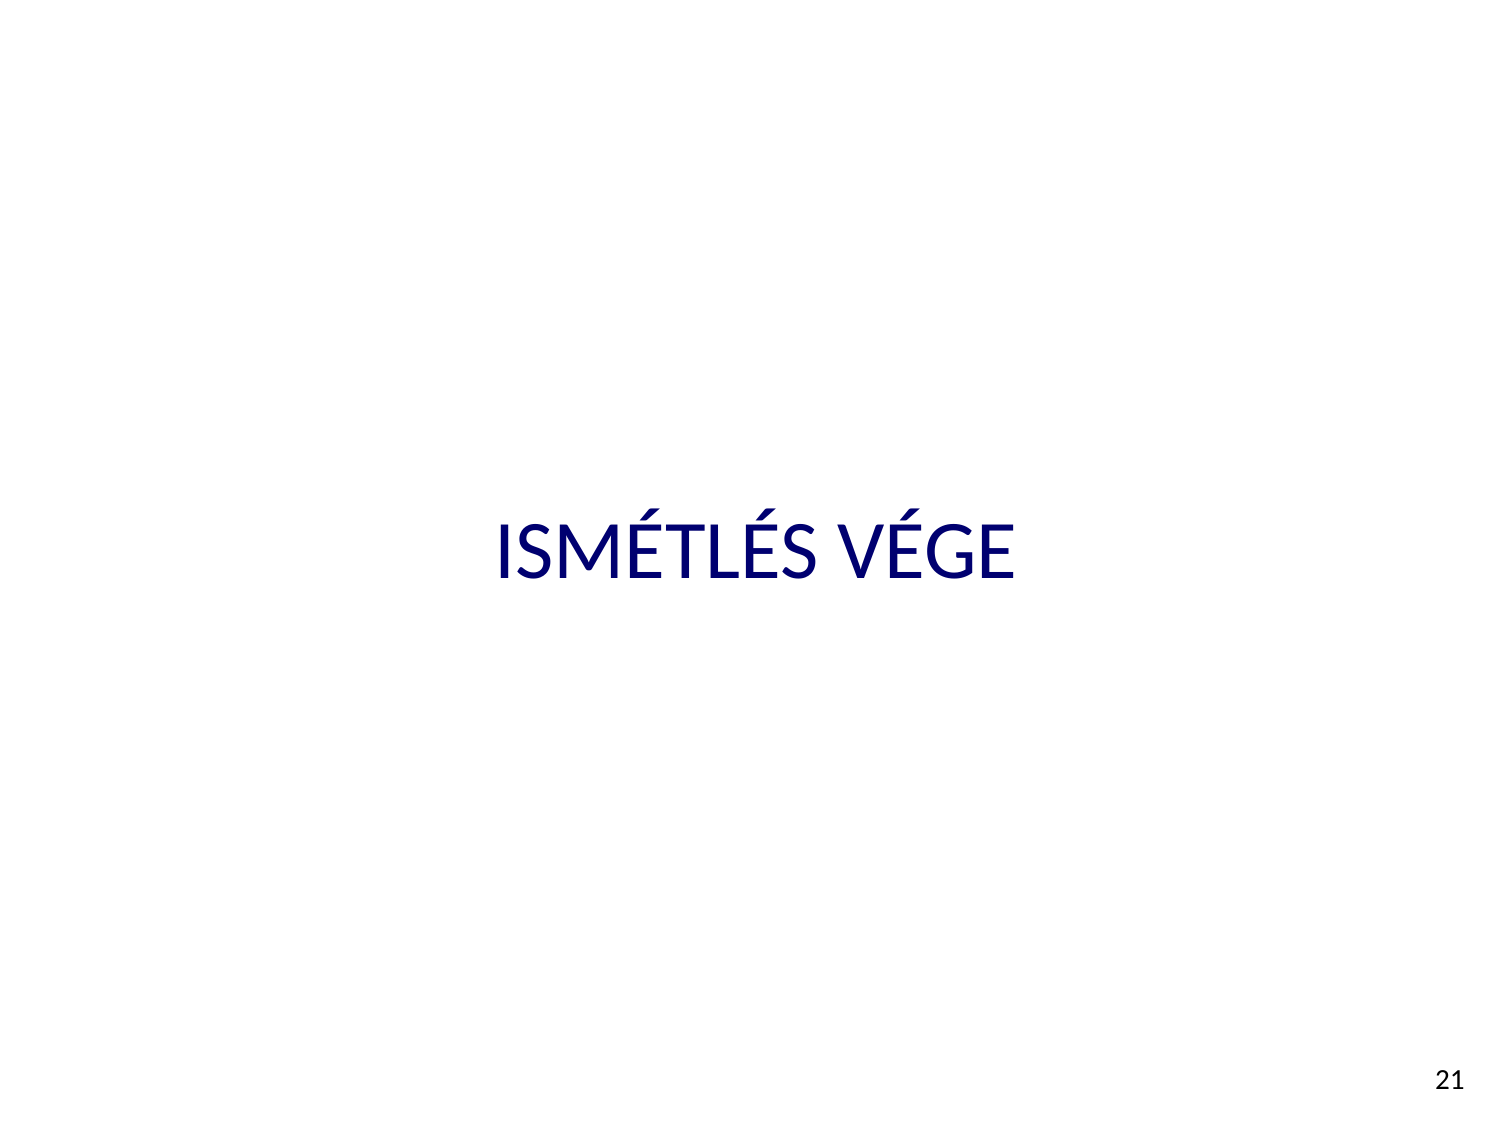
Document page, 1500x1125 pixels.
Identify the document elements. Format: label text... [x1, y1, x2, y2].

title ISMÉTLÉS VÉGE [37, 487, 1475, 613]
slide_number 21 [1400, 1052, 1500, 1113]
